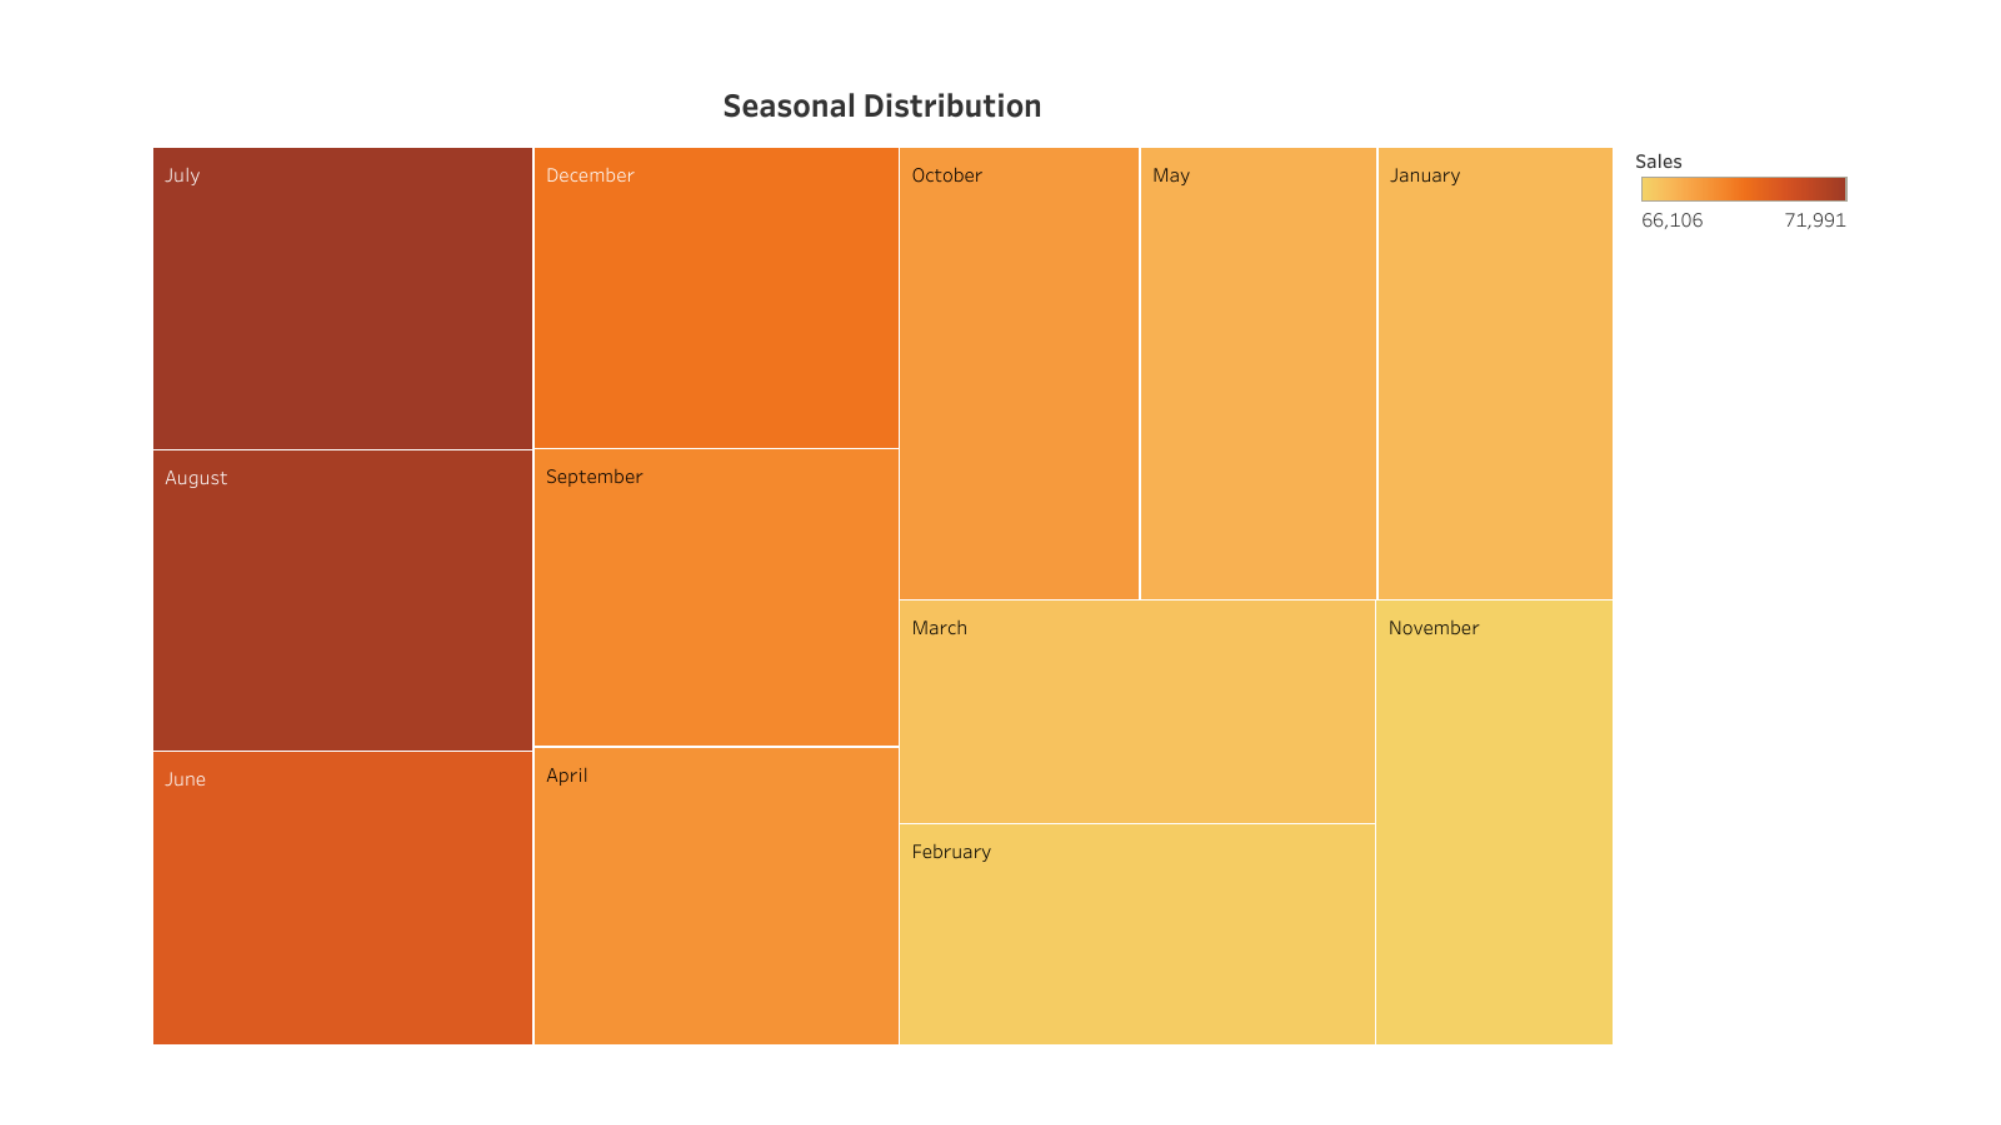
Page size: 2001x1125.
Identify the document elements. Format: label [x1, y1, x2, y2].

picture [146, 73, 1854, 1052]
